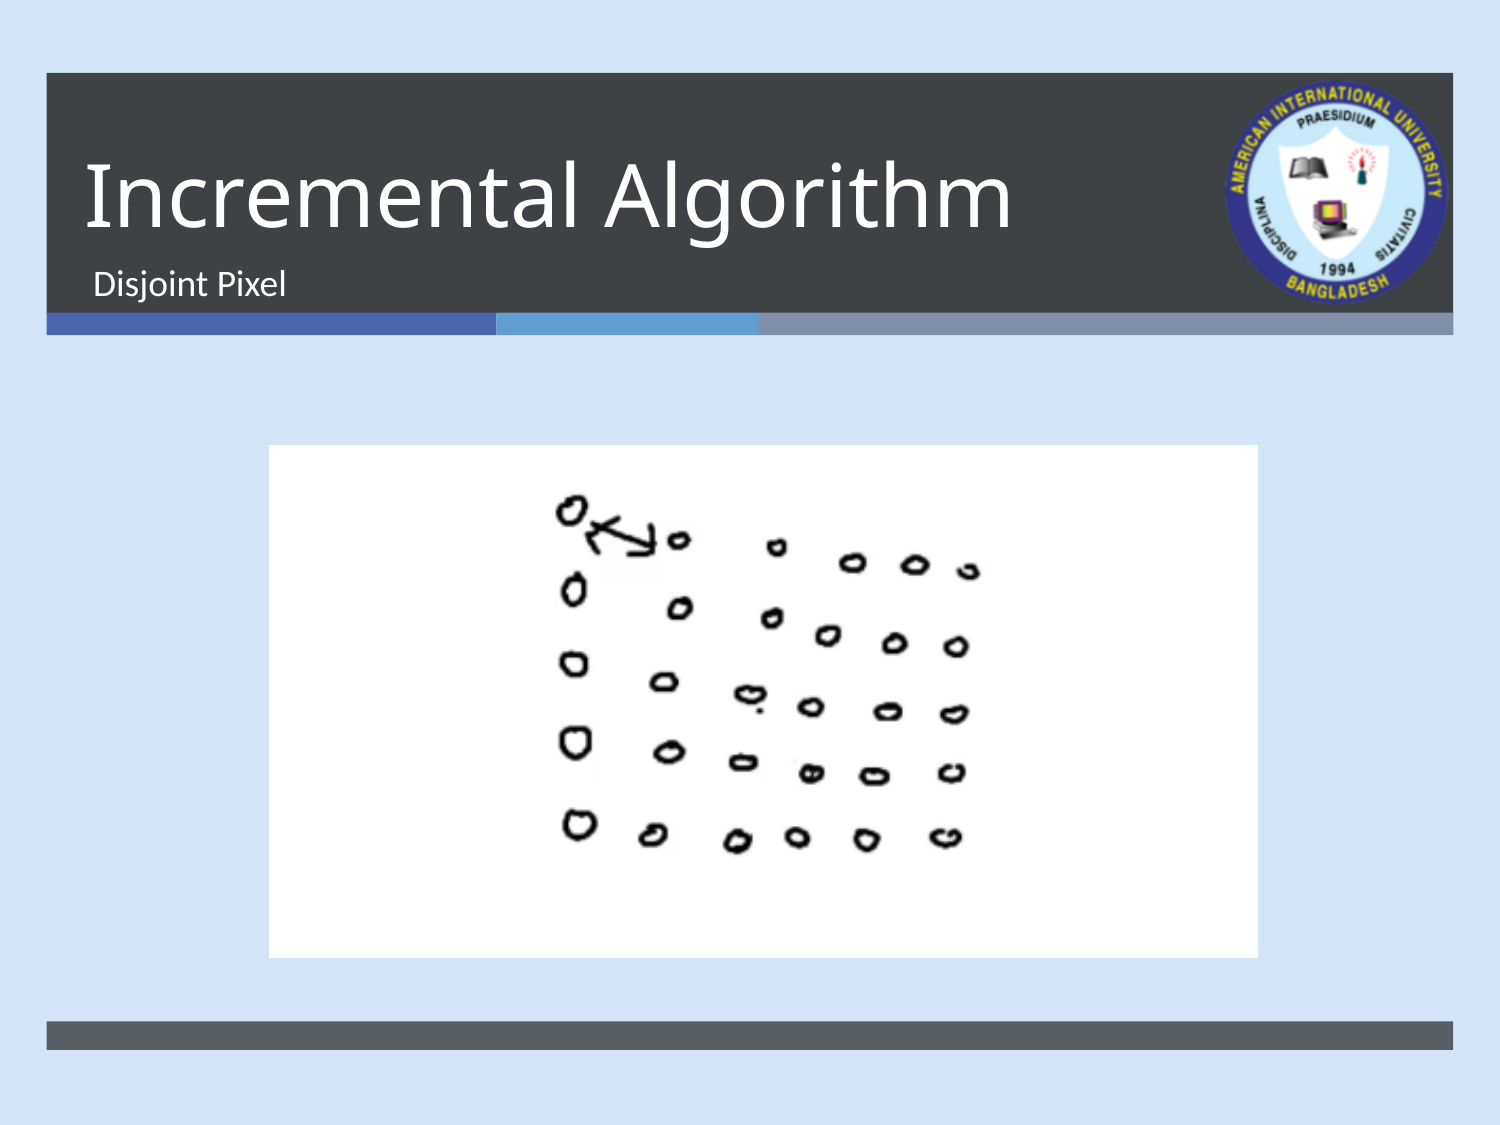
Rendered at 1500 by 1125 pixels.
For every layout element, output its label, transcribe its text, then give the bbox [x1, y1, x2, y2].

title Incremental Algorithm [69, 73, 1351, 253]
subtitle Disjoint Pixel [78, 251, 1351, 331]
picture [1351, 75, 1454, 310]
text_box [128, 399, 1399, 585]
picture [269, 444, 1258, 959]
